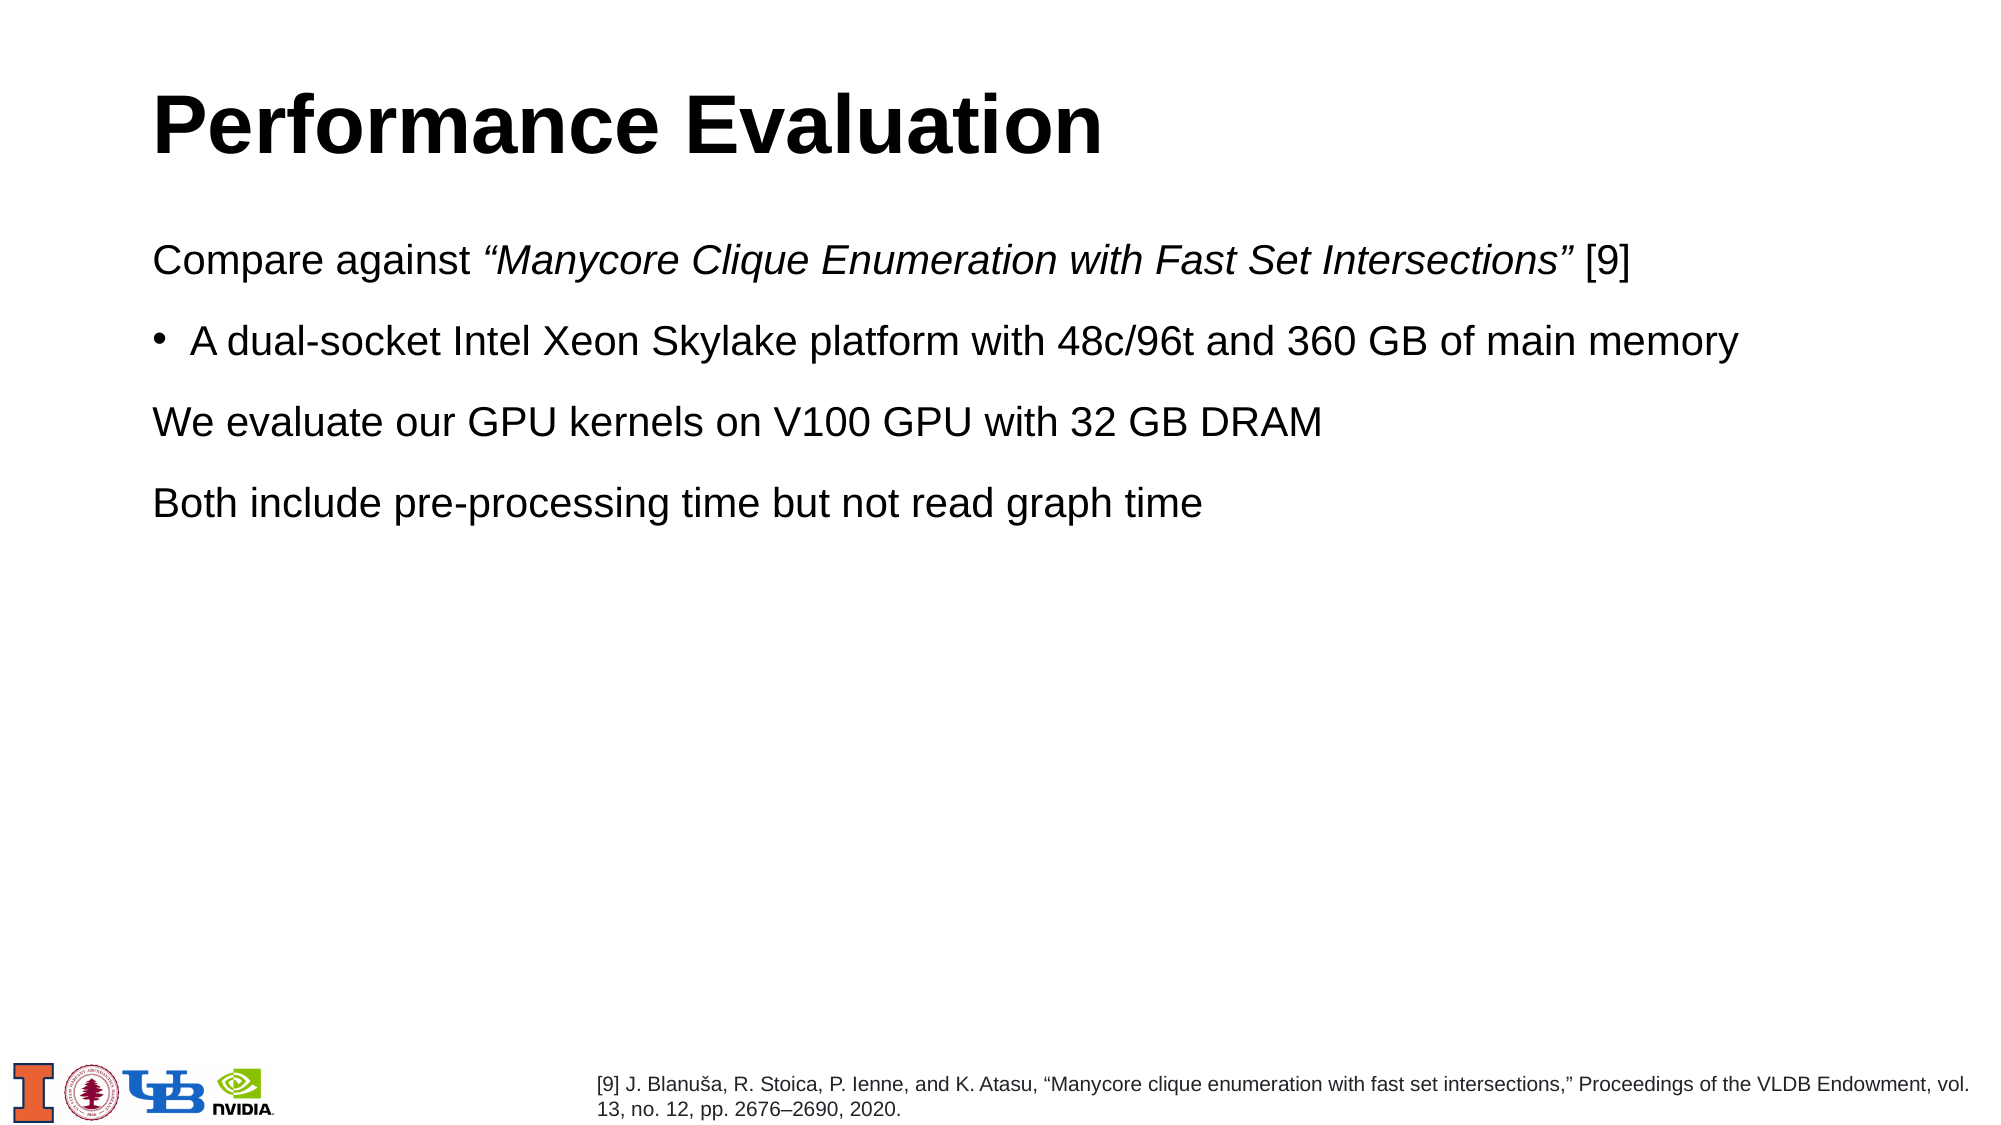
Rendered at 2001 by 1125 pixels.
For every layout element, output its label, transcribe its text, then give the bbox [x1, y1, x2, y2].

picture [5, 1063, 276, 1123]
list Compare against “Manycore Clique Enumeration with Fast Set Intersections” [9] A dual-socket Intel Xeon Skylake platform with 48c/96t and 360 GB of main memory We evaluate our GPU kernels on V100 GPU with 32 GB DRAM Both include pre-processing time but not read graph time [137, 215, 1863, 1014]
title Performance Evaluation [137, 59, 1863, 193]
text_box [9] J. Blanuša, R. Stoica, P. Ienne, and K. Atasu, “Manycore clique enumeration with fast set intersections,” Proceedings of the VLDB Endowment, vol. 13, no. 12, pp. 2676–2690, 2020. [582, 1063, 2000, 1125]
